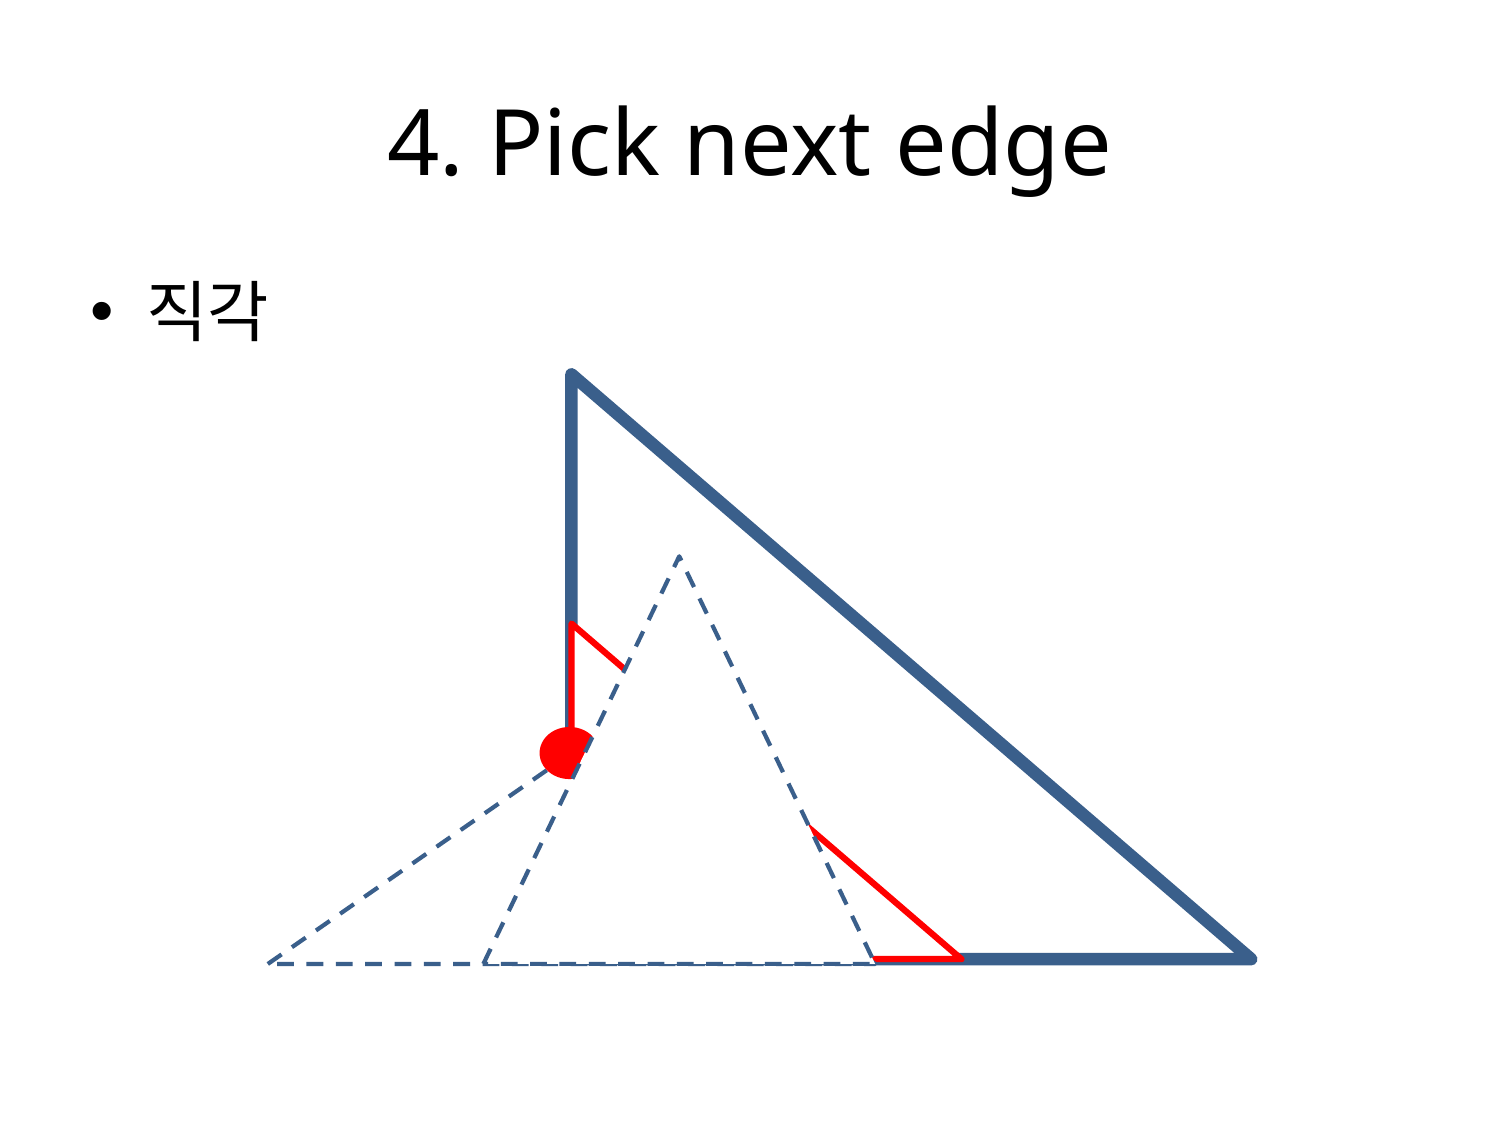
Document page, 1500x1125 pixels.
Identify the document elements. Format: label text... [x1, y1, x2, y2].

text_box [539, 726, 592, 780]
text_box [569, 372, 1254, 962]
text_box [481, 554, 876, 966]
text_box [266, 768, 571, 967]
list 직각 [75, 262, 1425, 1005]
text_box [569, 621, 624, 735]
title 4. Pick next edge [75, 45, 1425, 233]
text_box [809, 825, 964, 962]
text_box [864, 960, 878, 967]
